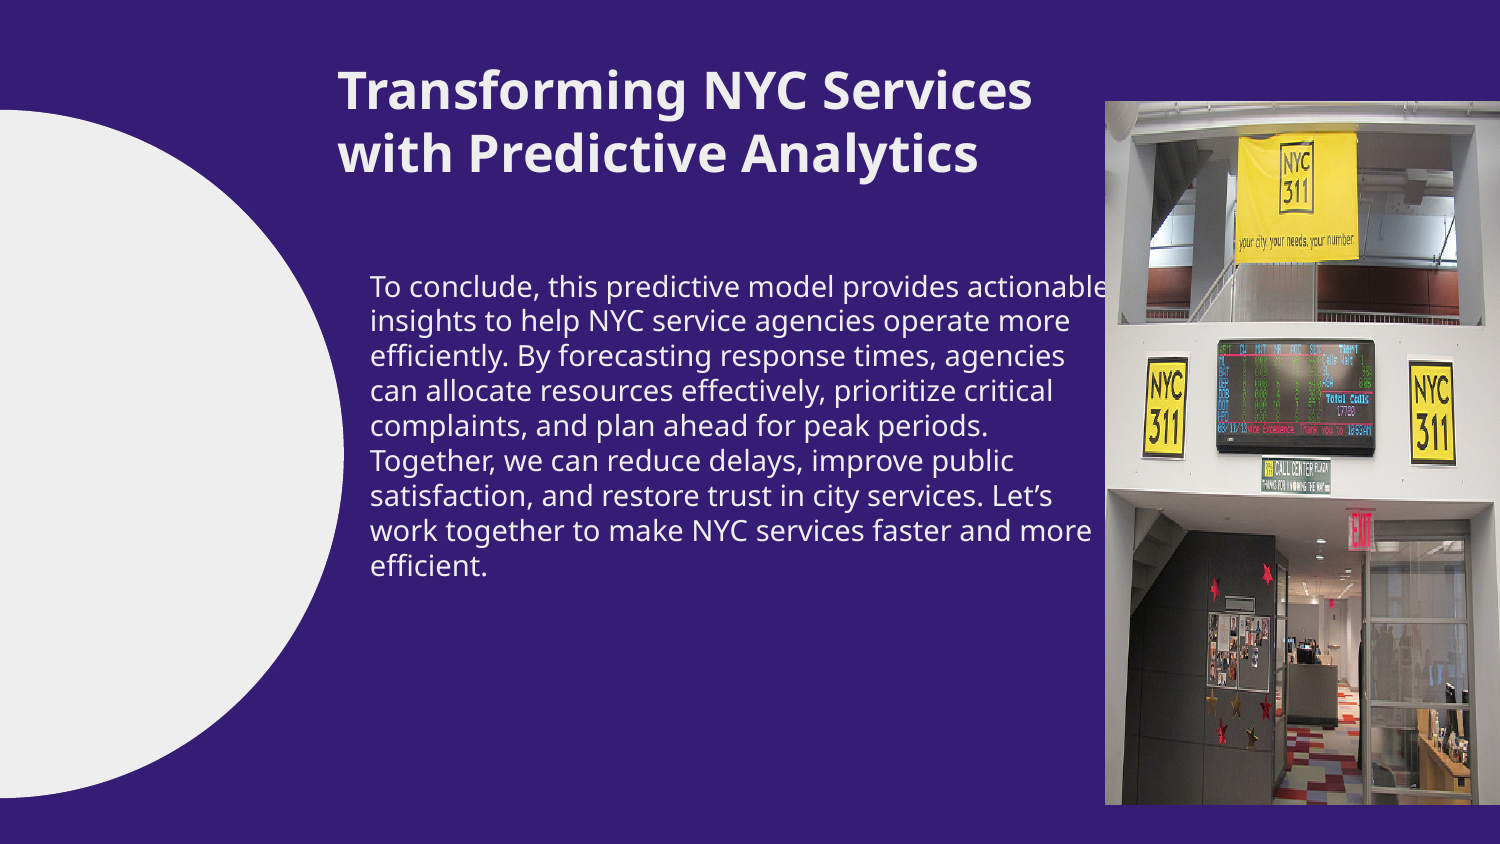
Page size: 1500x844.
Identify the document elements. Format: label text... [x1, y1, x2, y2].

text_box Transforming NYC Services with Predictive Analytics [322, 42, 1137, 172]
text_box To conclude, this predictive model provides actionable insights to help NYC service agencies operate more efficiently. By forecasting response times, agencies can allocate resources effectively, prioritize critical complaints, and plan ahead for peak periods. Together, we can reduce delays, improve public satisfaction, and restore trust in city services. Let’s work together to make NYC services faster and more efficient. [354, 252, 1100, 776]
picture [1105, 101, 1500, 806]
